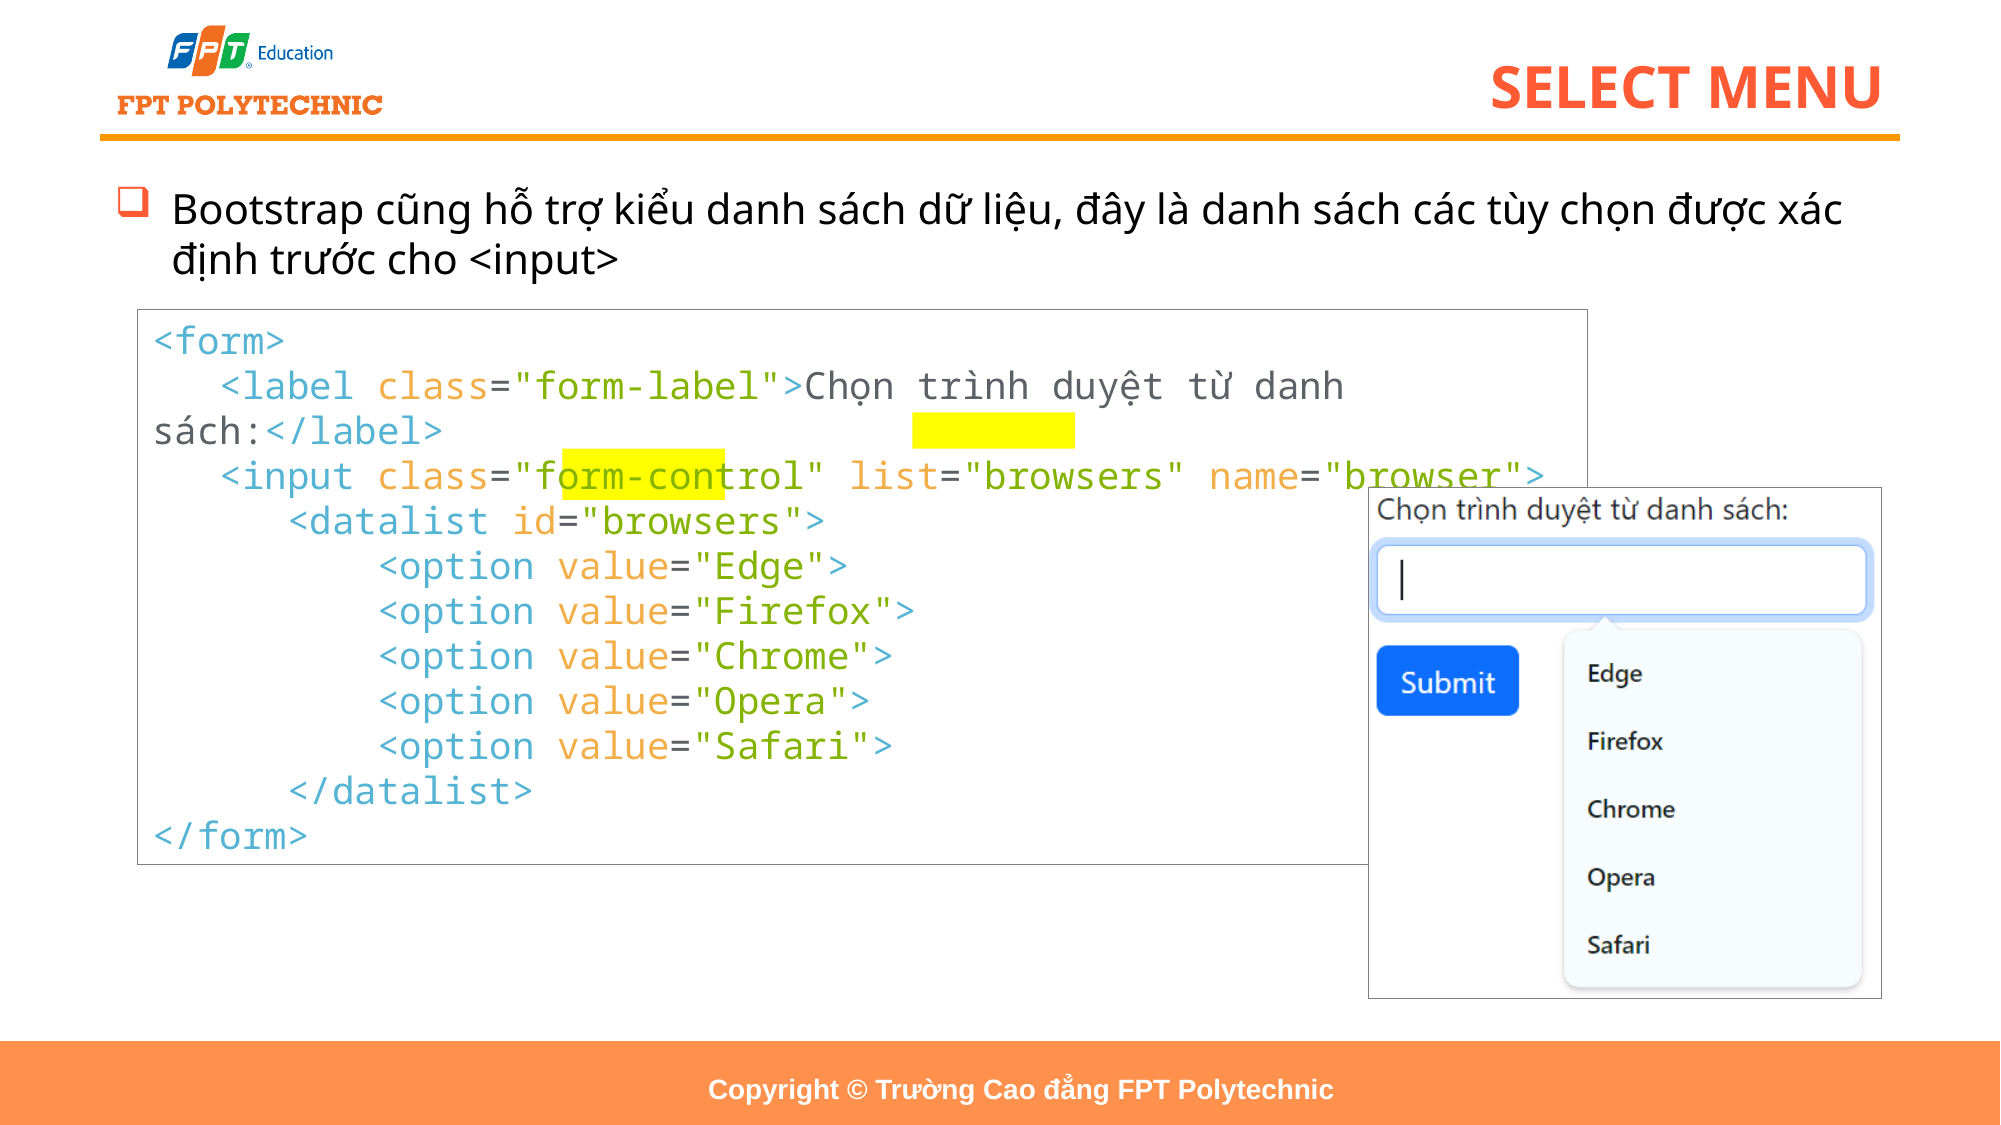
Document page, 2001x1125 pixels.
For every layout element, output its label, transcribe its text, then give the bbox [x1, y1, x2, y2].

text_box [0, 1040, 2000, 1125]
picture [1368, 487, 1882, 999]
picture [108, 12, 392, 136]
text_box <form> <label class="form-label">Chọn trình duyệt từ danh sách:</label> <input class="form-control" list="browsers" name="browser"> <datalist id="browsers"> <option value="Edge"> <option value="Firefox"> <option value="Chrome"> <option value="Opera"> <option value="Safari"> </datalist> </form> [137, 309, 1588, 865]
text_box Bootstrap cũng hỗ trợ kiểu danh sách dữ liệu, đây là danh sách các tùy chọn được xác định trước cho <input> [99, 174, 1900, 1038]
title SELECT MENU [450, 45, 1900, 125]
